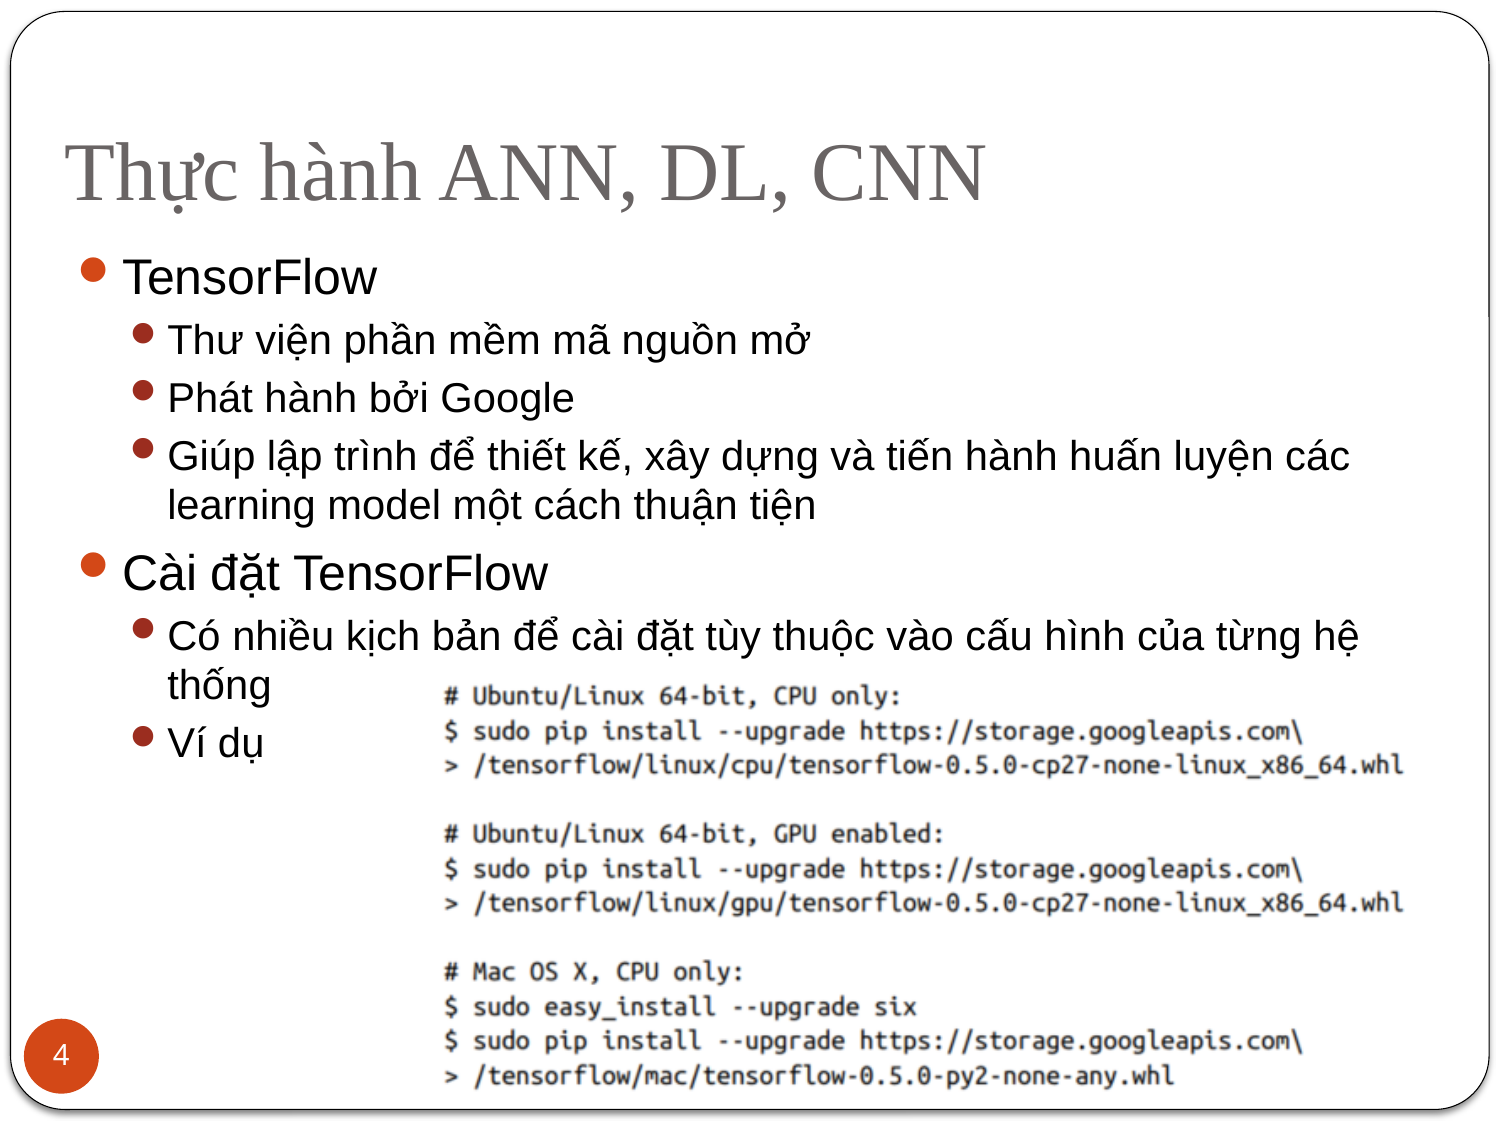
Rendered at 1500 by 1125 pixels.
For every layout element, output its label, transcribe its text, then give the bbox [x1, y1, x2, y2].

picture [424, 674, 1426, 1106]
list TensorFlow Thư viện phần mềm mã nguồn mở Phát hành bởi Google Giúp lập trình để thiết kế, xây dựng và tiến hành huấn luyện các learning model một cách thuận tiện Cài đặt TensorFlow Có nhiều kịch bản để cài đặt tùy thuộc vào cấu hình của từng hệ thống Ví dụ [62, 237, 1475, 1075]
title Thực hành ANN, DL, CNN [50, 45, 1463, 233]
slide_number 4 [23, 1018, 99, 1094]
